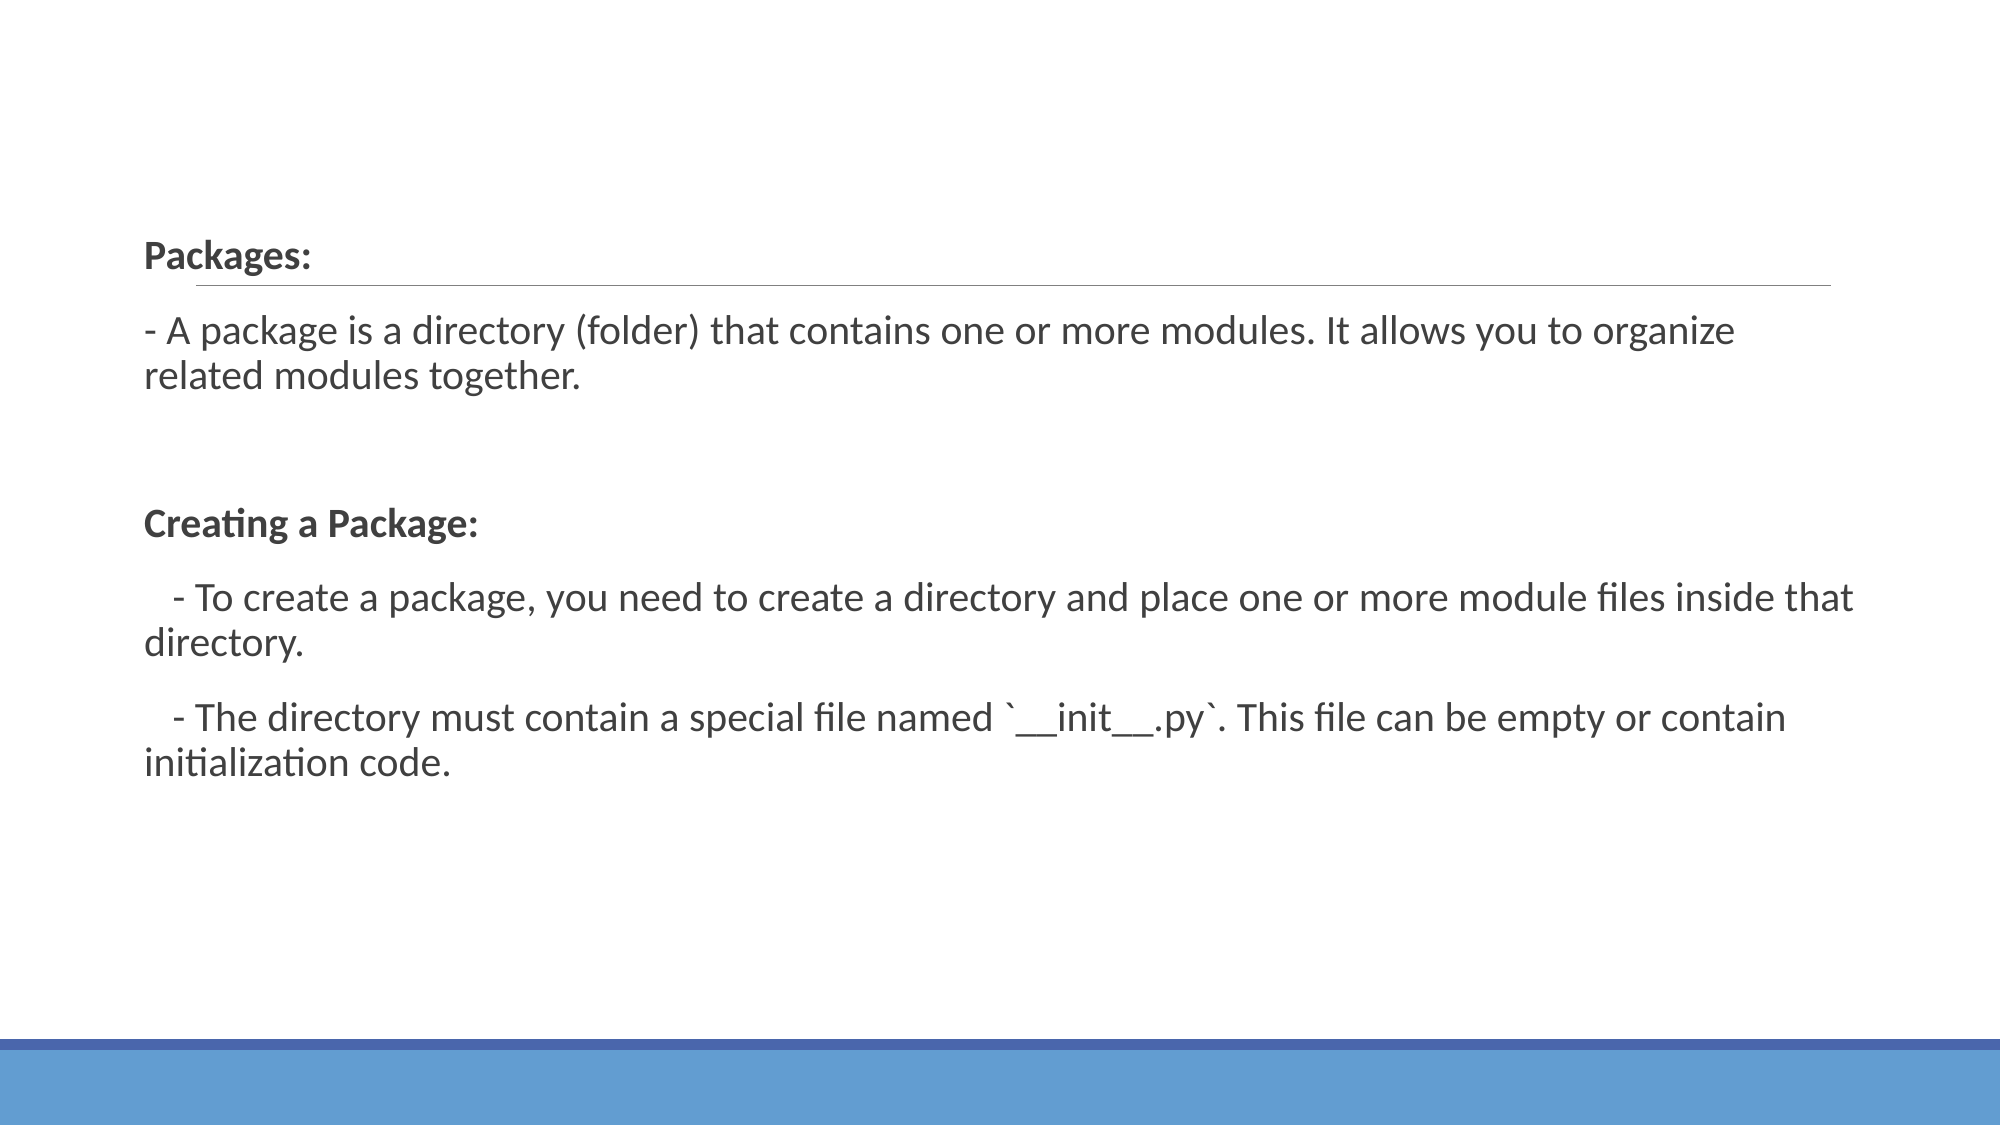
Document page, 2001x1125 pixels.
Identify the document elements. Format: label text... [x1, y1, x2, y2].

list Packages: - A package is a directory (folder) that contains one or more modules. It allows you to organize related modules together. Creating a Package: - To create a package, you need to create a directory and place one or more module files inside that directory. - The directory must contain a special file named `__init__.py`. This file can be empty or contain initialization code. [144, 147, 1863, 1014]
